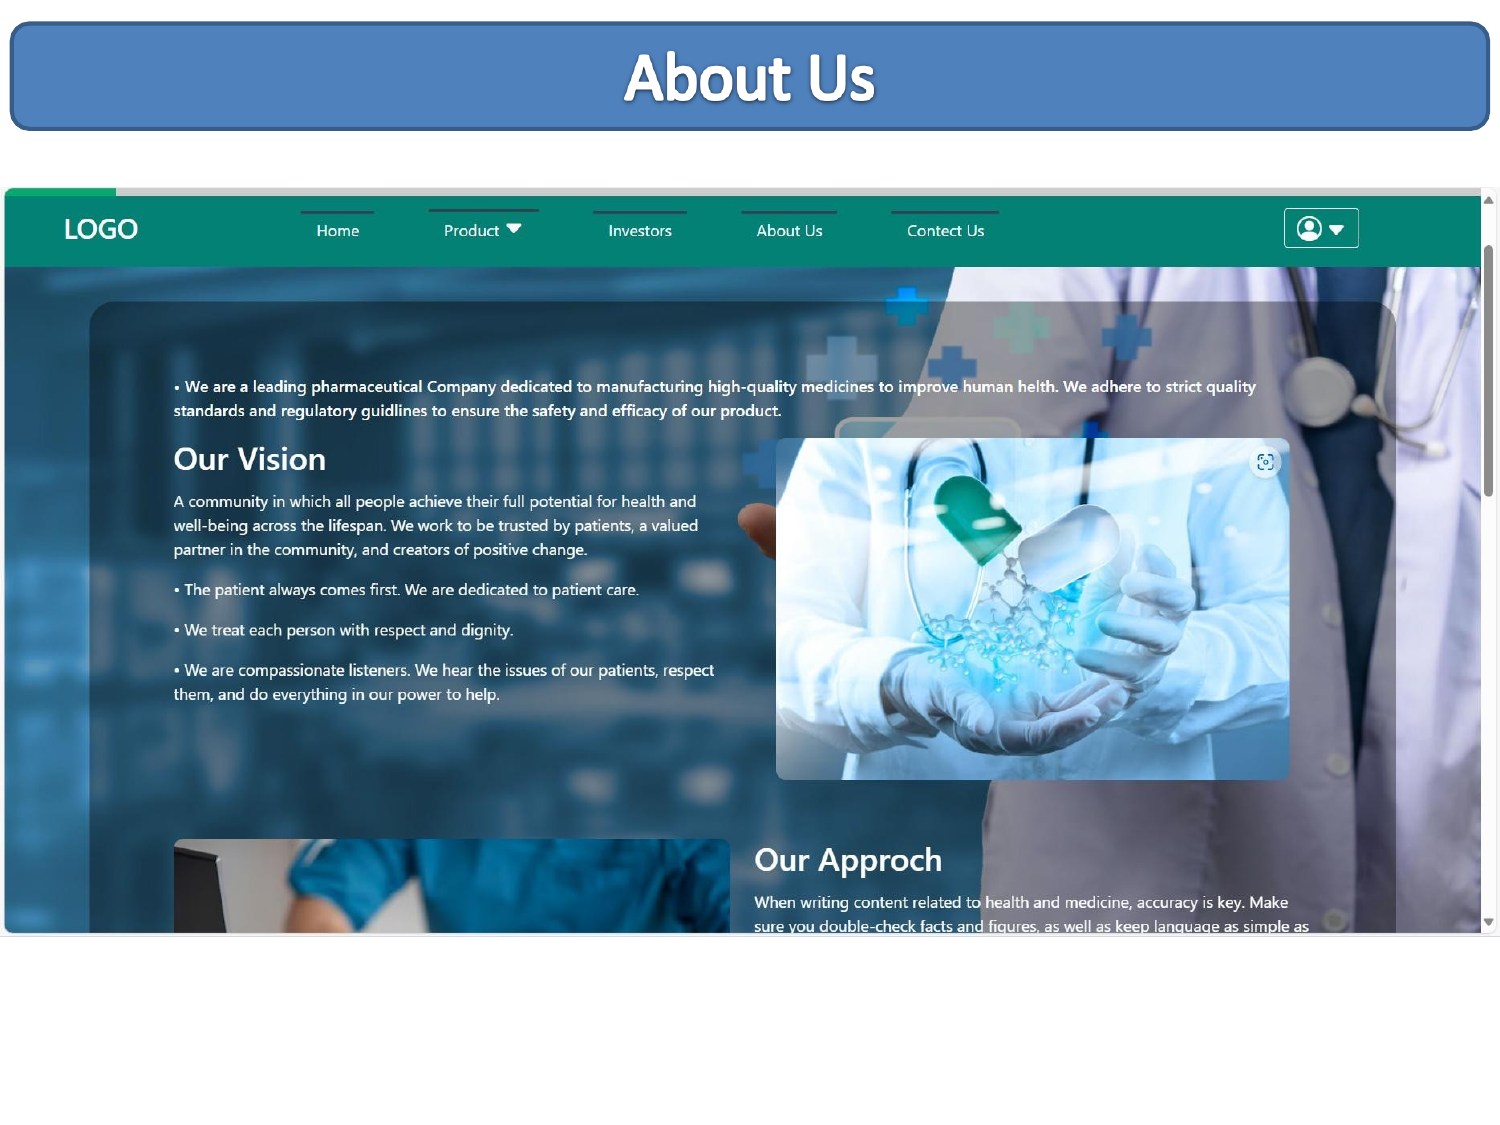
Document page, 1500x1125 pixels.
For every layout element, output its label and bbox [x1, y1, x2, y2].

text_box [9, 10, 1491, 132]
picture [0, 187, 1500, 938]
